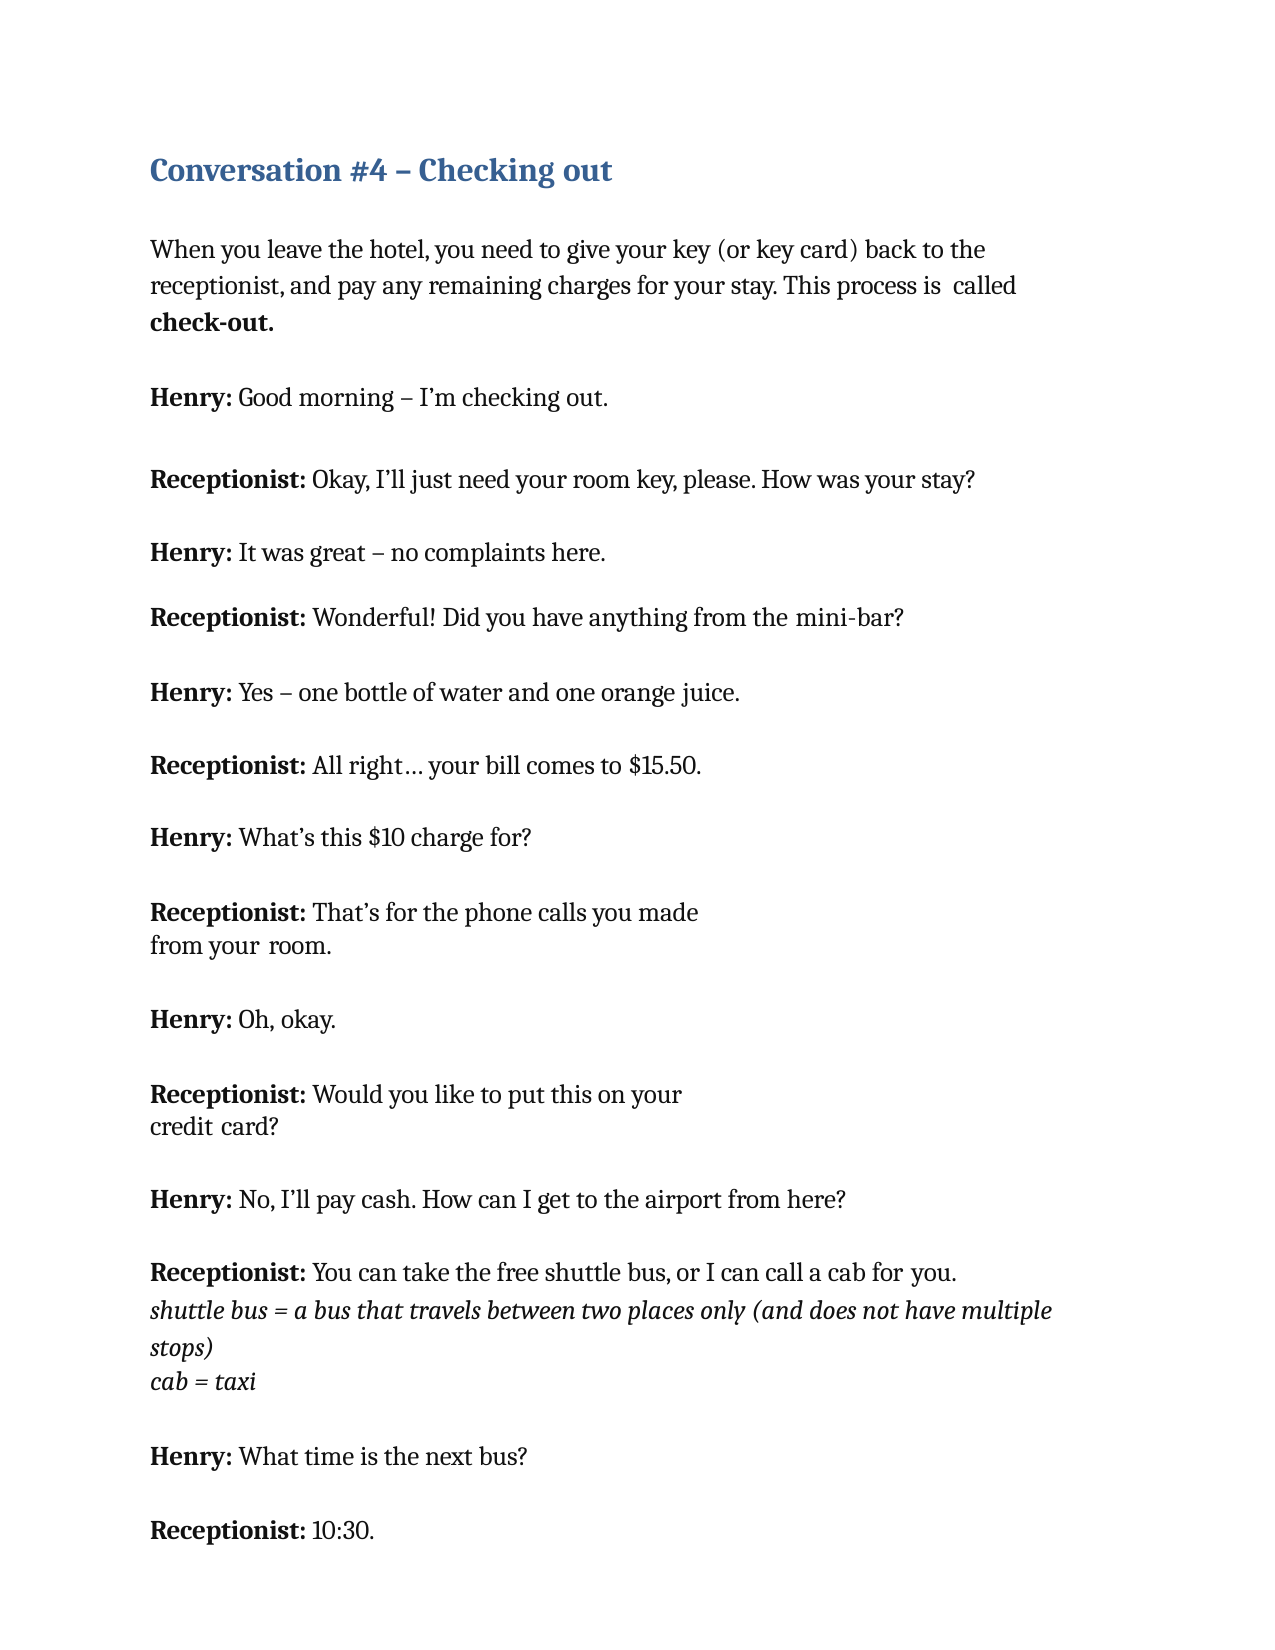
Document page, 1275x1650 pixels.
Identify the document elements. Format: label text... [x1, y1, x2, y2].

text_box Conversation #4 – Checking out When you leave the hotel, you need to give your key (or key card) back to the receptionist, and pay any remaining charges for your stay. This process is called check-out. Henry: Good morning – I’m checking out. Receptionist: Okay, I’ll just need your room key, please. How was your stay? Henry: It was great – no complaints here. Receptionist: Wonderful! Did you have anything from the mini-bar? Henry: Yes – one bottle of water and one orange juice. Receptionist: All right… your bill comes to $15.50. Henry: What’s this $10 charge for? Receptionist: That’s for the phone calls you made from your room. Henry: Oh, okay. Receptionist: Would you like to put this on your credit card? Henry: No, I’ll pay cash. How can I get to the airport from here? Receptionist: You can take the free shuttle bus, or I can call a cab for you. shuttle bus = a bus that travels between two places only (and does not have multiple stops) cab = taxi Henry: What time is the next bus? Receptionist: 10:30. [147, 148, 1094, 1546]
